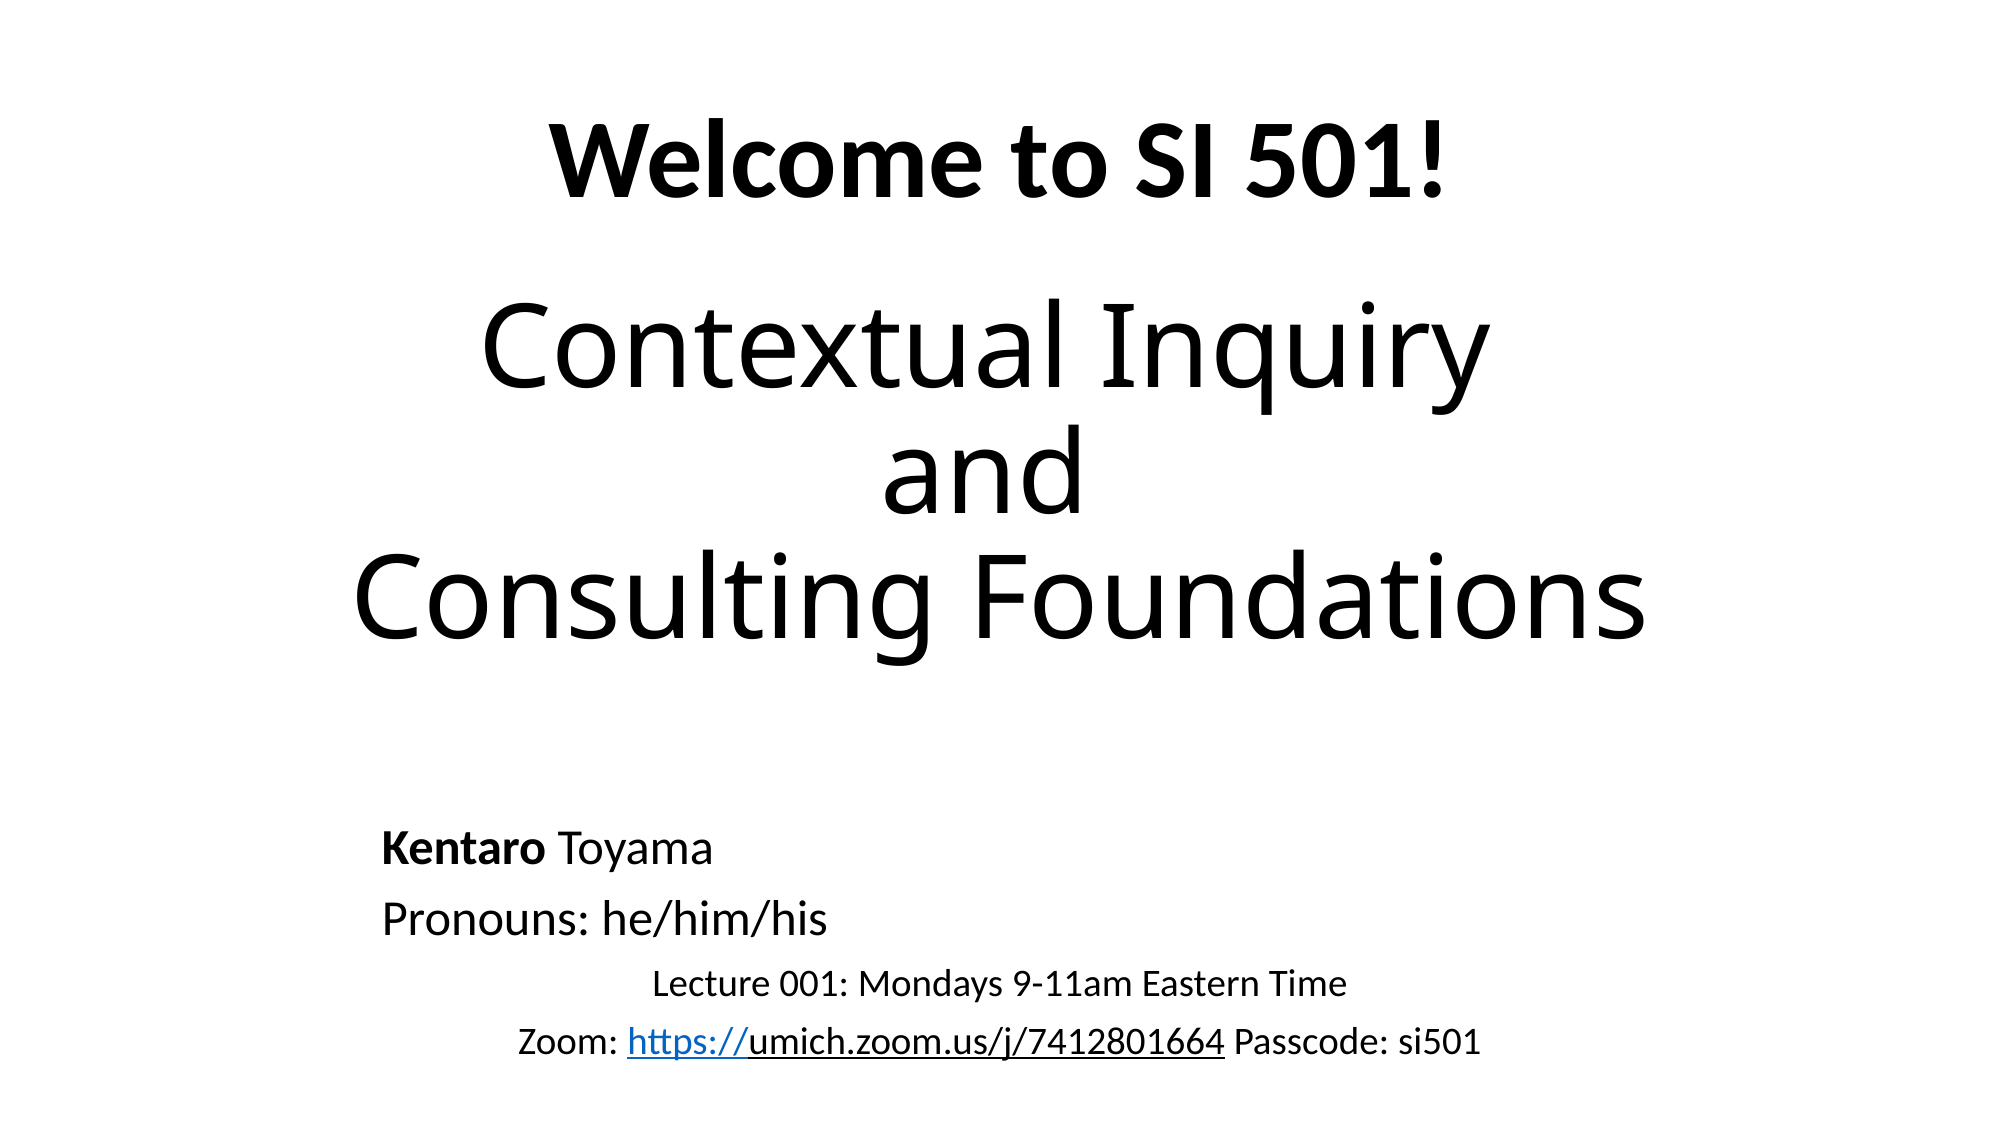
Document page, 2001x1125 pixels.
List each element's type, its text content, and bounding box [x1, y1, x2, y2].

subtitle Kentaro Toyama Pronouns: he/him/his Lecture 001: Mondays 9-11am Eastern Time Zoom: https://umich.zoom.us/j/7412801664 Passcode: si501 [249, 751, 1750, 1073]
title Contextual Inquiry and Consulting Foundations [249, 279, 1750, 672]
text_box Welcome to SI 501! [500, 77, 1500, 278]
